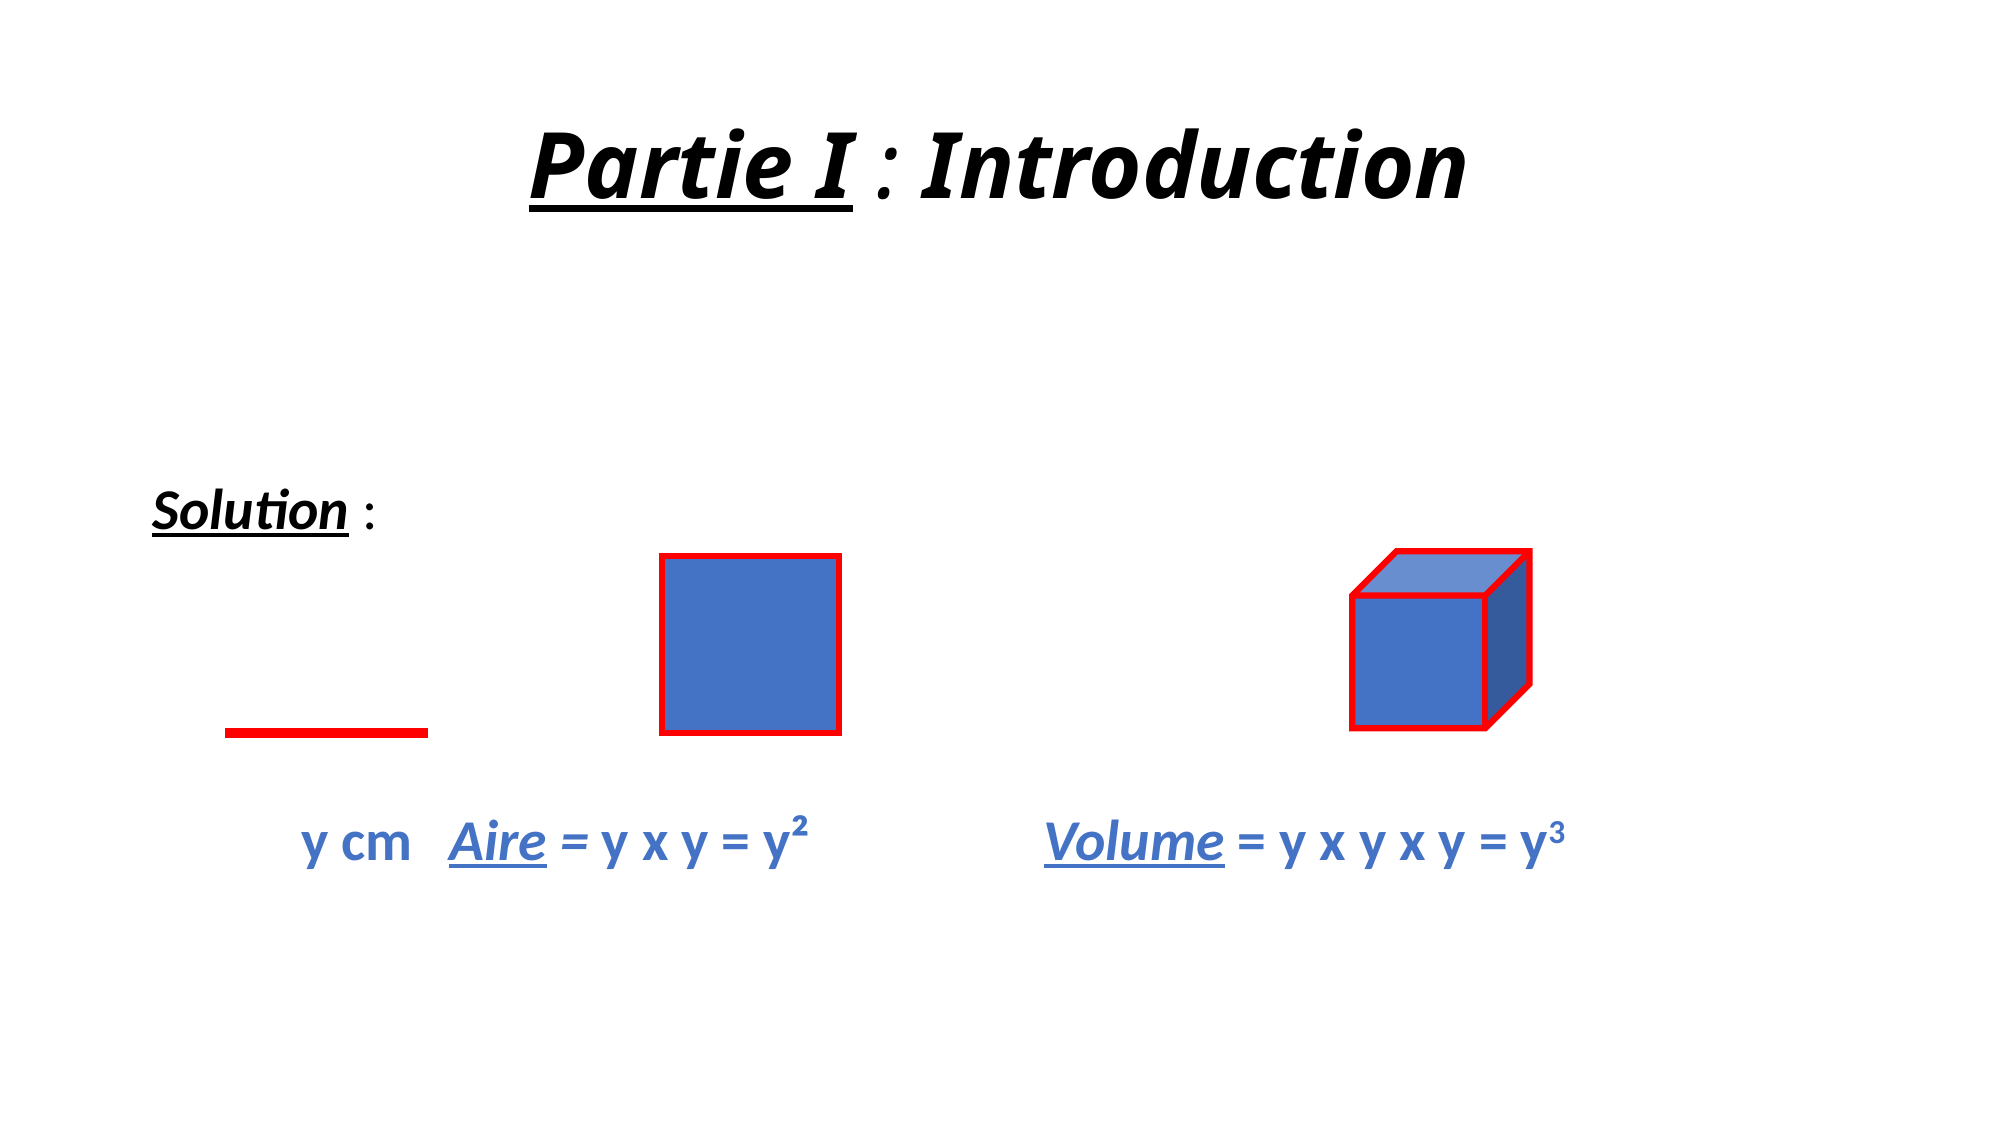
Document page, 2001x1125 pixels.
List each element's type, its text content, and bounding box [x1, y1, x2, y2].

title Partie I : Introduction [137, 59, 1863, 278]
text_box [1351, 550, 1531, 730]
list Solution : y cm Aire = y x y = y² Volume = y x y x y = y3 [137, 299, 1863, 1065]
text_box [661, 555, 840, 734]
